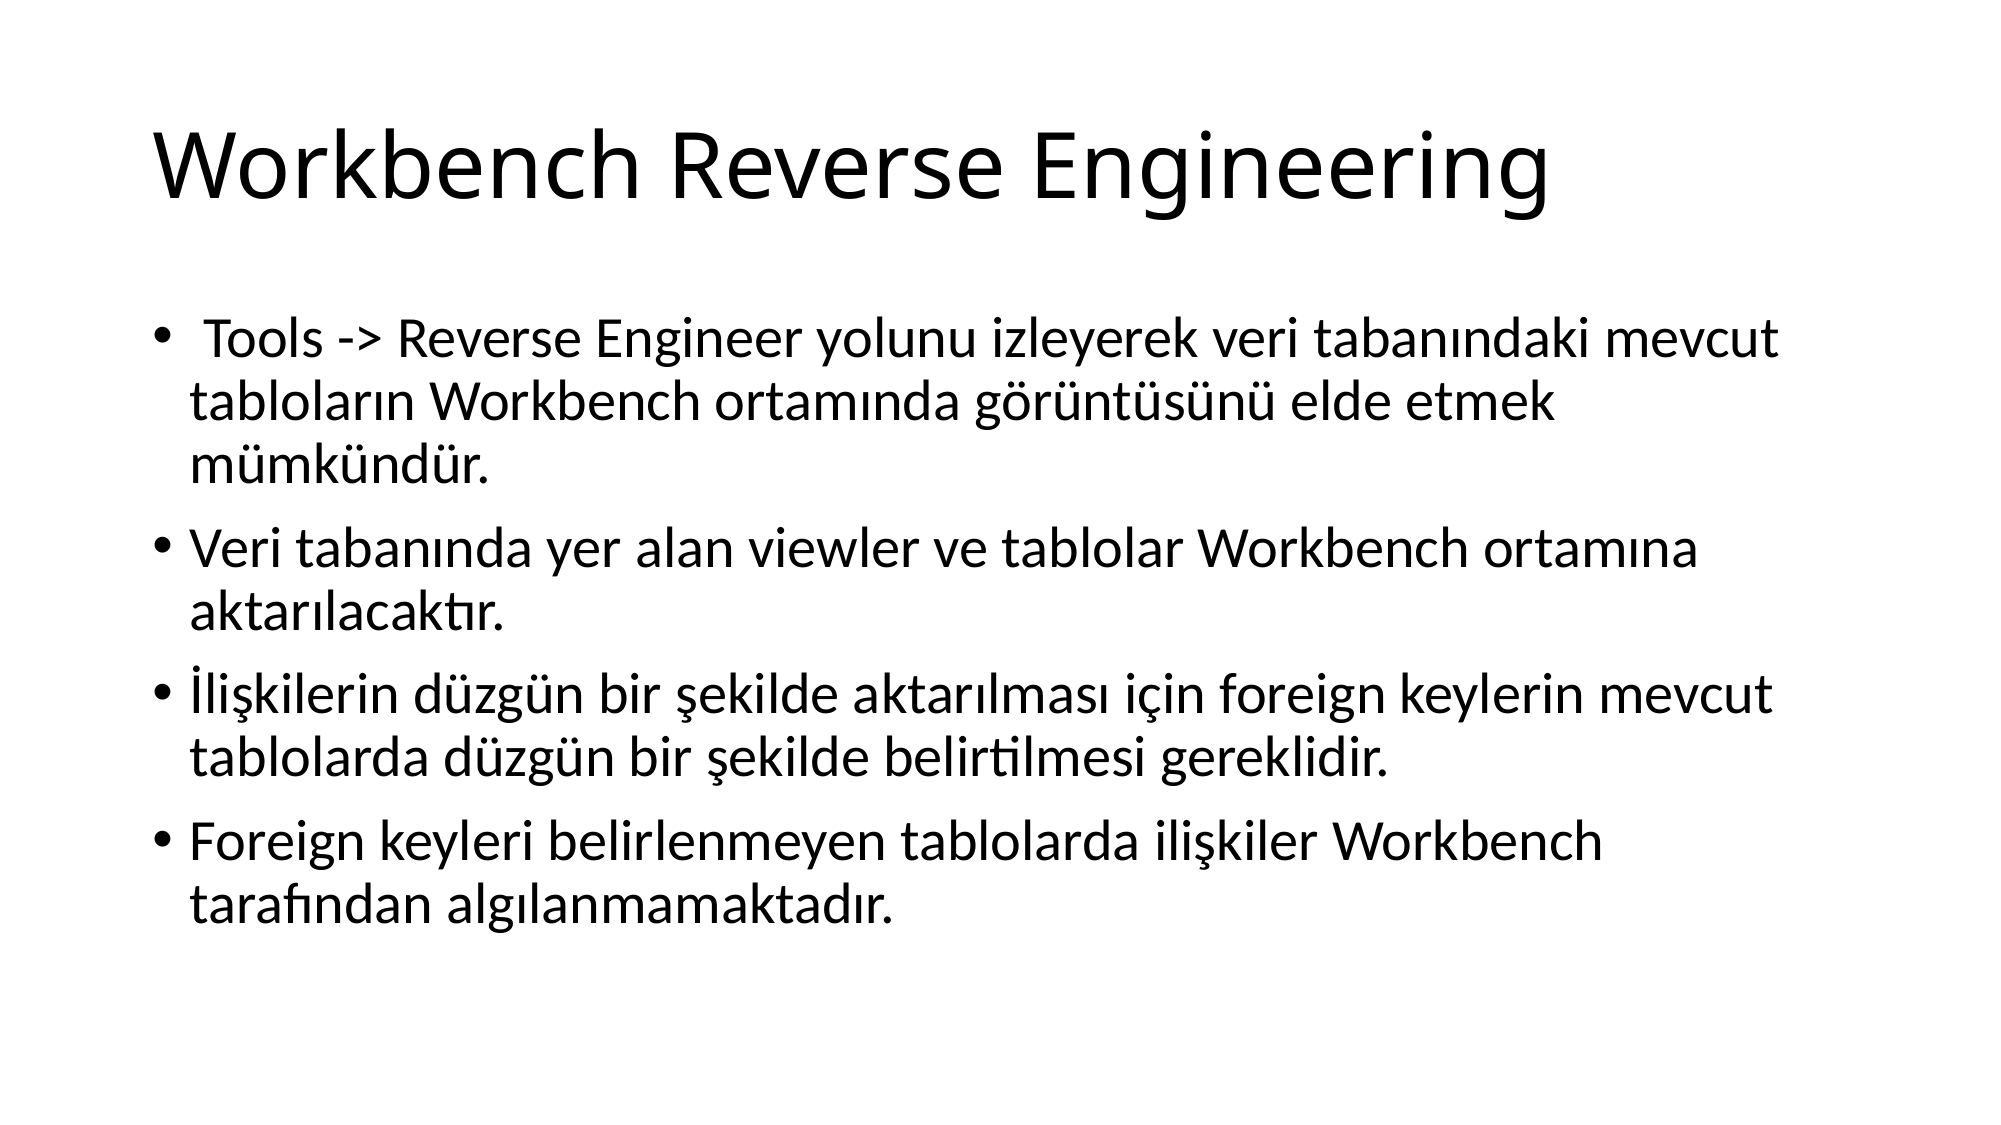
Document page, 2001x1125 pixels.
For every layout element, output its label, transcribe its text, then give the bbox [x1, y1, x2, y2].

list Tools -> Reverse Engineer yolunu izleyerek veri tabanındaki mevcut tabloların Workbench ortamında görüntüsünü elde etmek mümkündür. Veri tabanında yer alan viewler ve tablolar Workbench ortamına aktarılacaktır. İlişkilerin düzgün bir şekilde aktarılması için foreign keylerin mevcut tablolarda düzgün bir şekilde belirtilmesi gereklidir. Foreign keyleri belirlenmeyen tablolarda ilişkiler Workbench tarafından algılanmamaktadır. [137, 299, 1863, 1014]
title Workbench Reverse Engineering [137, 59, 1863, 278]
